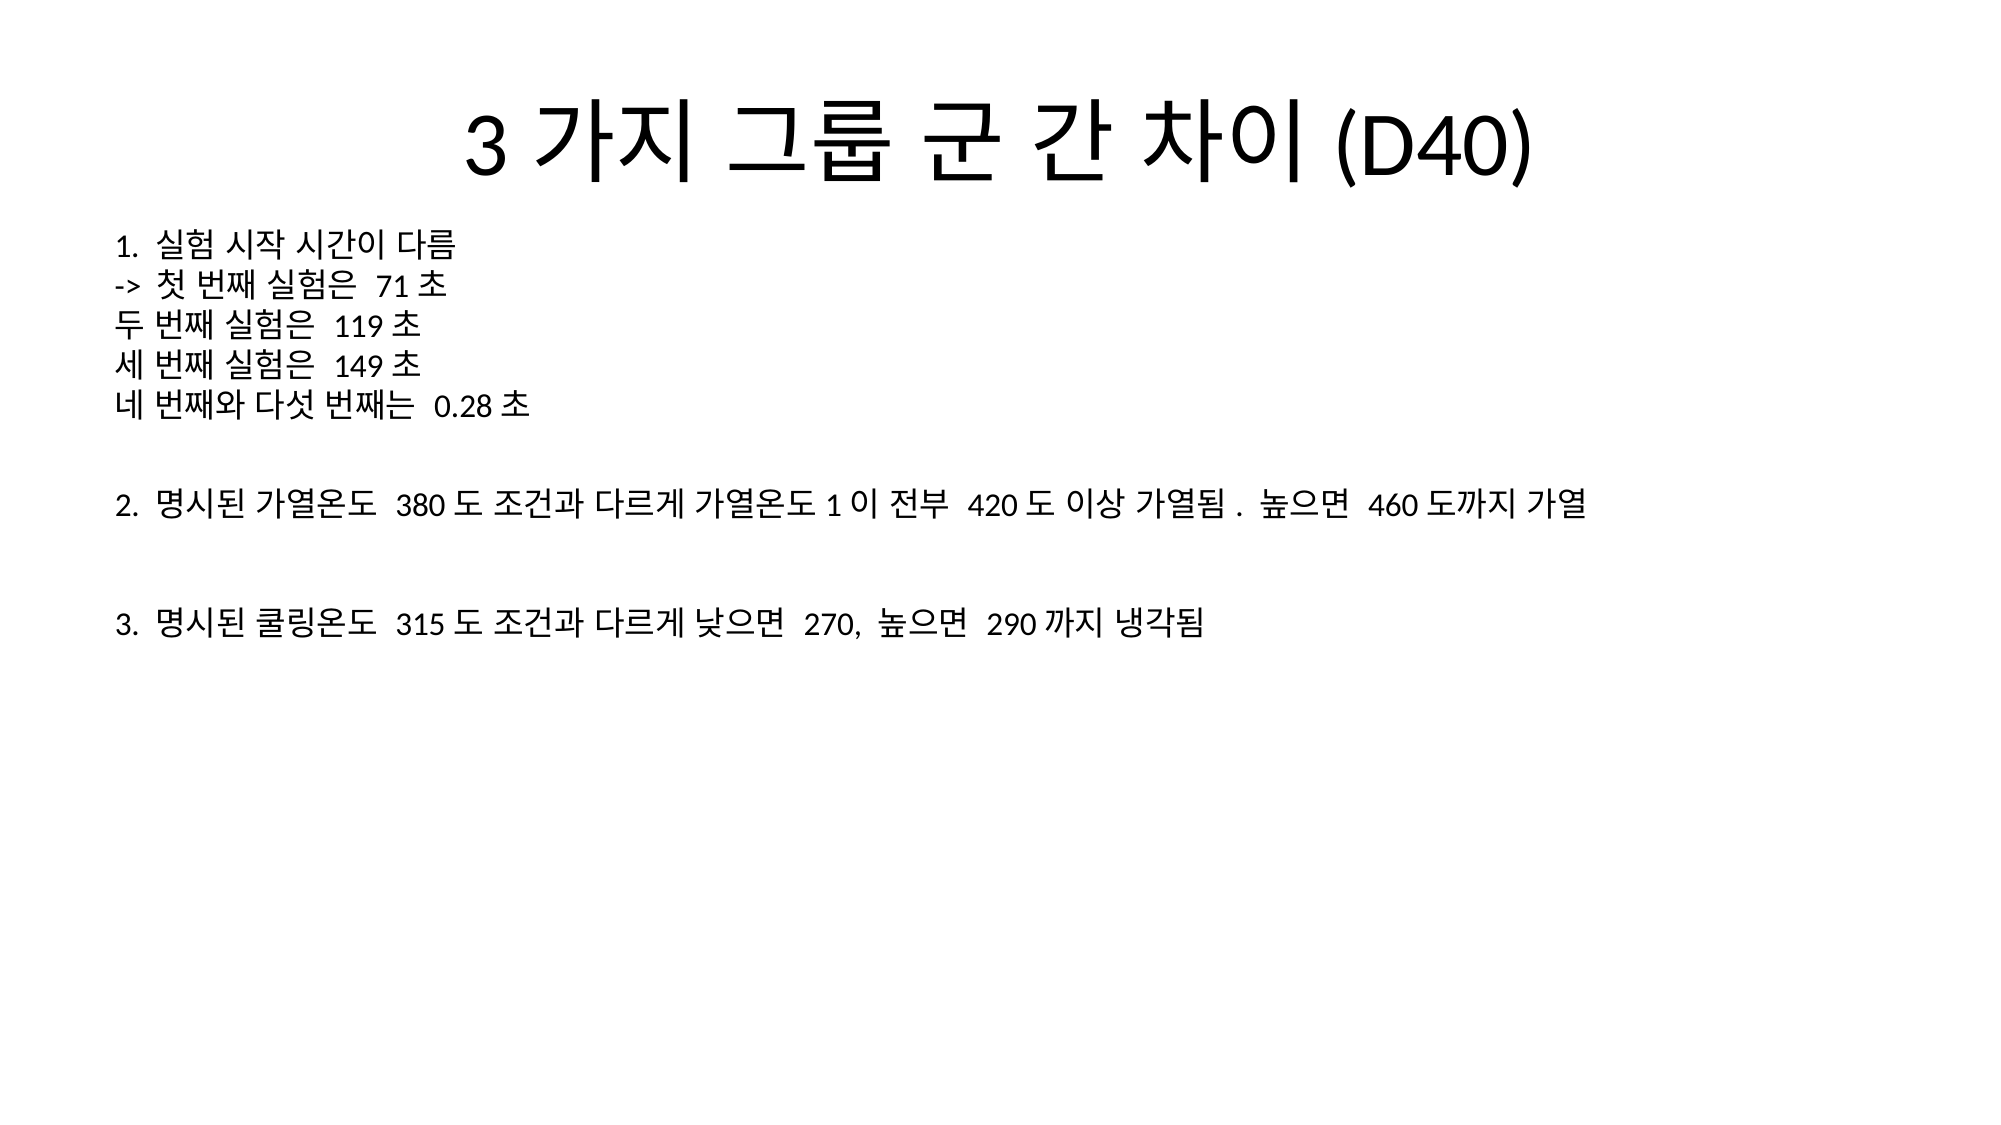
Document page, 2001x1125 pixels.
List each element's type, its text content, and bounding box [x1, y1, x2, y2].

title 3가지 그룹 군 간 차이(D40) [99, 45, 1900, 233]
text_box 3. 명시된 쿨링온도 315도 조건과 다르게 낮으면 270, 높으면 290까지 냉각됨 [99, 594, 1291, 650]
text_box 1. 실험 시작 시간이 다름 -> 첫 번째 실험은 71초 두 번째 실험은 119초 세 번째 실험은 149초 네 번째와 다섯 번째는 0.28초 [99, 216, 1207, 475]
text_box 2. 명시된 가열온도 380도 조건과 다르게 가열온도1이 전부 420도 이상 가열됨. 높으면 460도까지 가열 [99, 475, 1633, 531]
